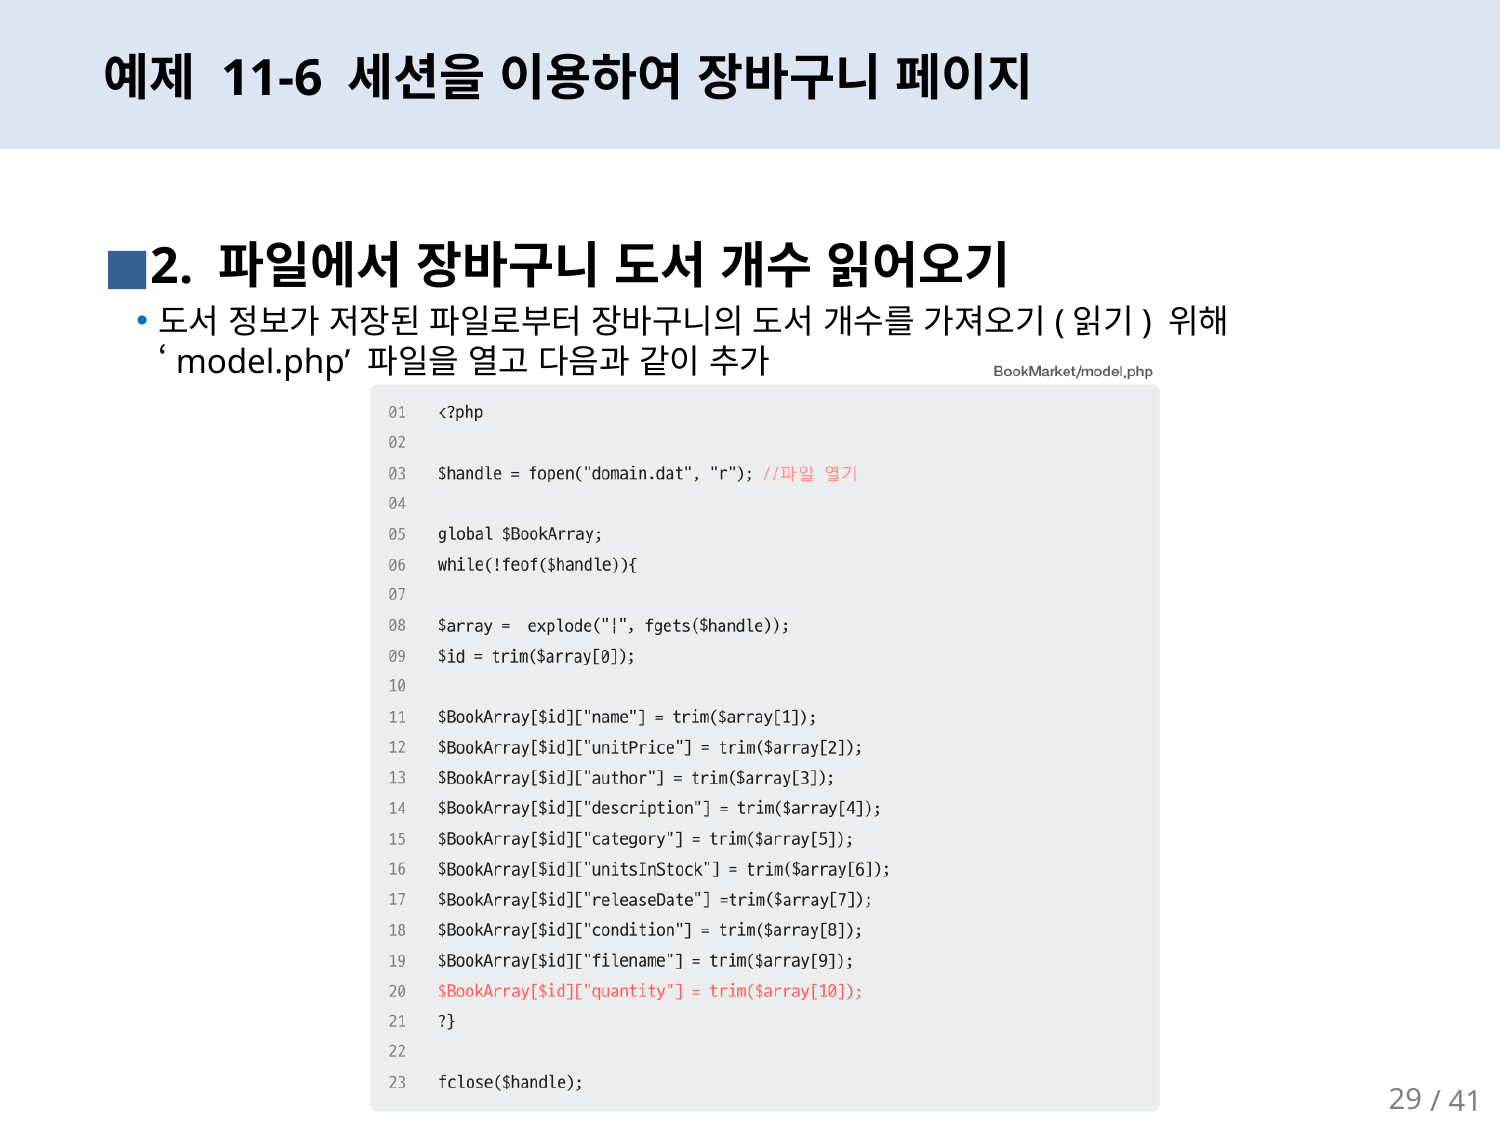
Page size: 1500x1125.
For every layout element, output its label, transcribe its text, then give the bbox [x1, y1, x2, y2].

title 예제 11-6 세션을 이용하여 장바구니 페이지 [88, 30, 1211, 121]
list 2. 파일에서 장바구니 도서 개수 읽어오기 도서 정보가 저장된 파일로부터 장바구니의 도서 개수를 가져오기(읽기) 위해 ‘model.php’ 파일을 열고 다음과 같이 추가 [88, 196, 1436, 1083]
picture [363, 361, 1161, 1114]
